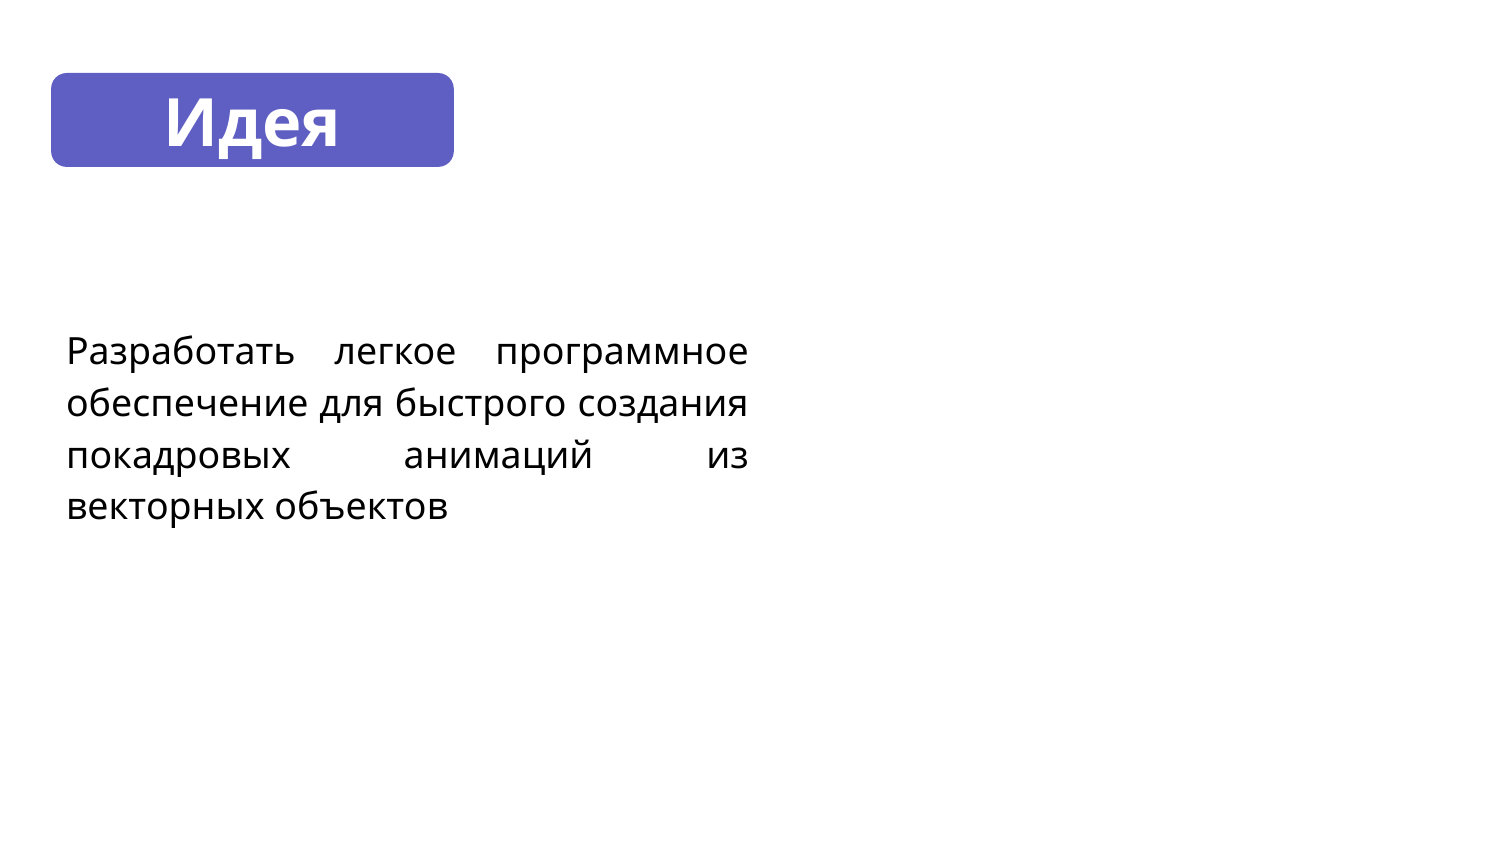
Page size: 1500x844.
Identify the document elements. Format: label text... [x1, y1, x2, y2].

list Разработать легкое программное обеспечение для быстрого создания покадровых анимаций из векторных объектов [51, 305, 765, 811]
text_box Идея [51, 72, 454, 167]
